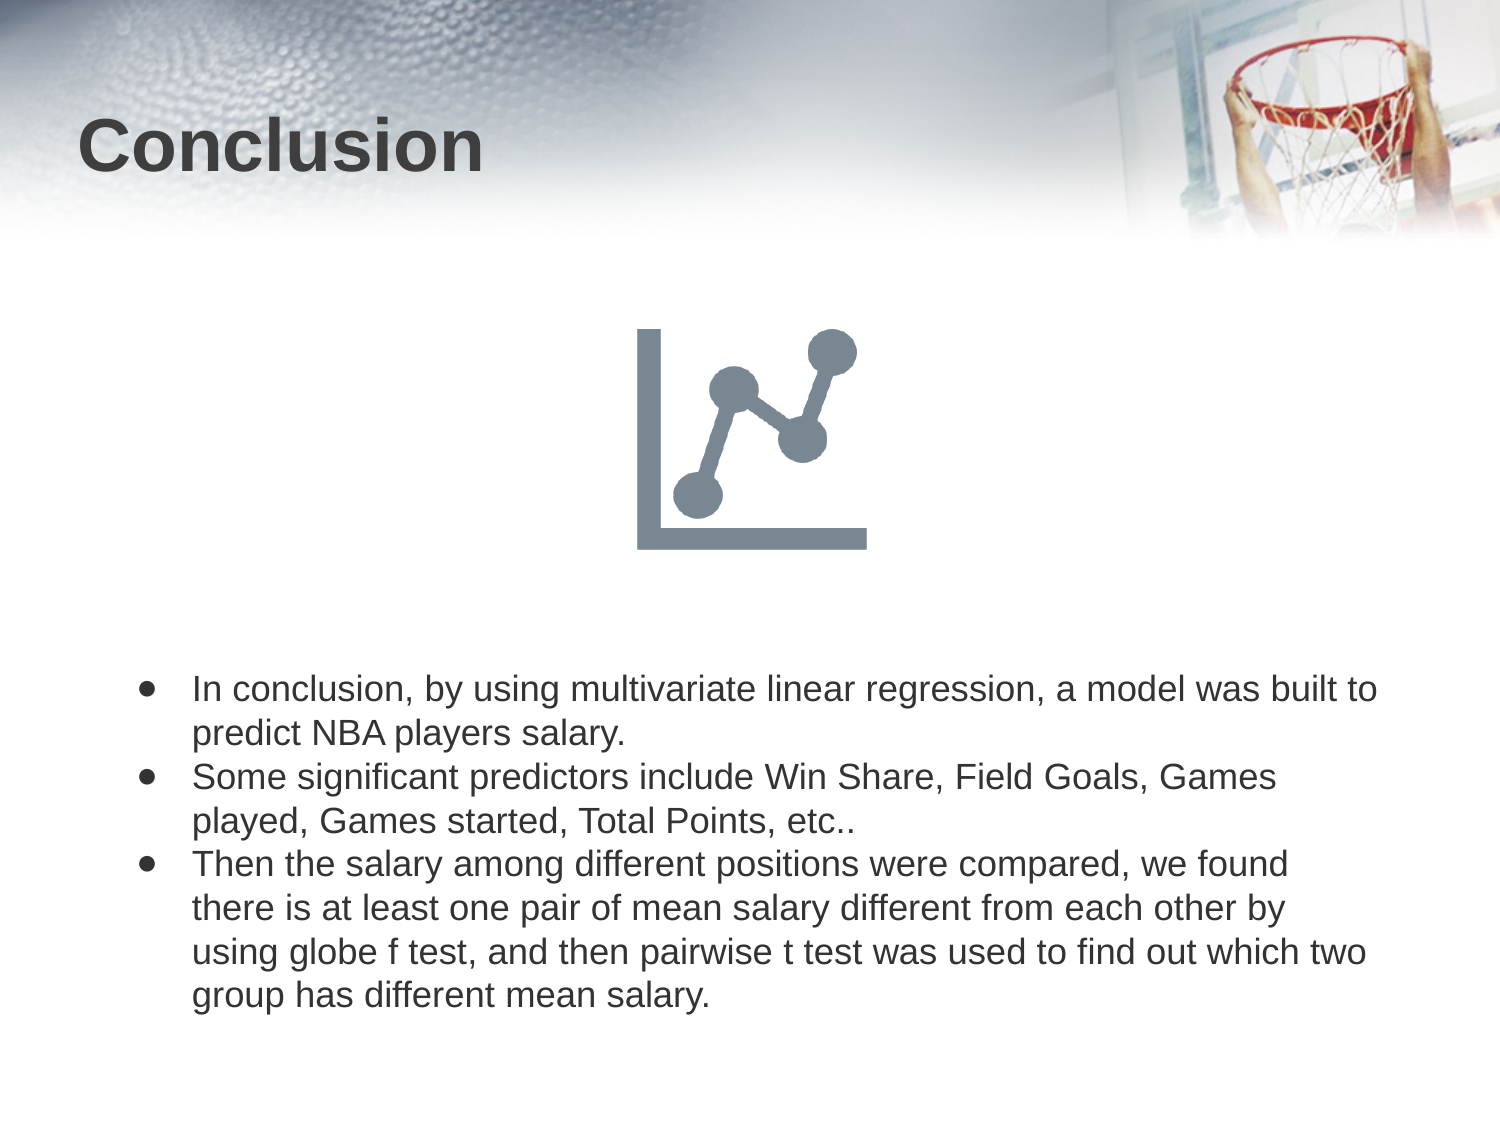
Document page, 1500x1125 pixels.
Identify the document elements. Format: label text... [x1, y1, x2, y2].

picture [0, 0, 1500, 1125]
text_box In conclusion, by using multivariate linear regression, a model was built to predict NBA players salary. Some significant predictors include Win Share, Field Goals, Games played, Games started, Total Points, etc.. Then the salary among different positions were compared, we found there is at least one pair of mean salary different from each other by using globe f test, and then pairwise t test was used to find out which two group has different mean salary. [101, 650, 1398, 1031]
title Conclusion [62, 99, 1126, 183]
text_box [593, 290, 907, 588]
